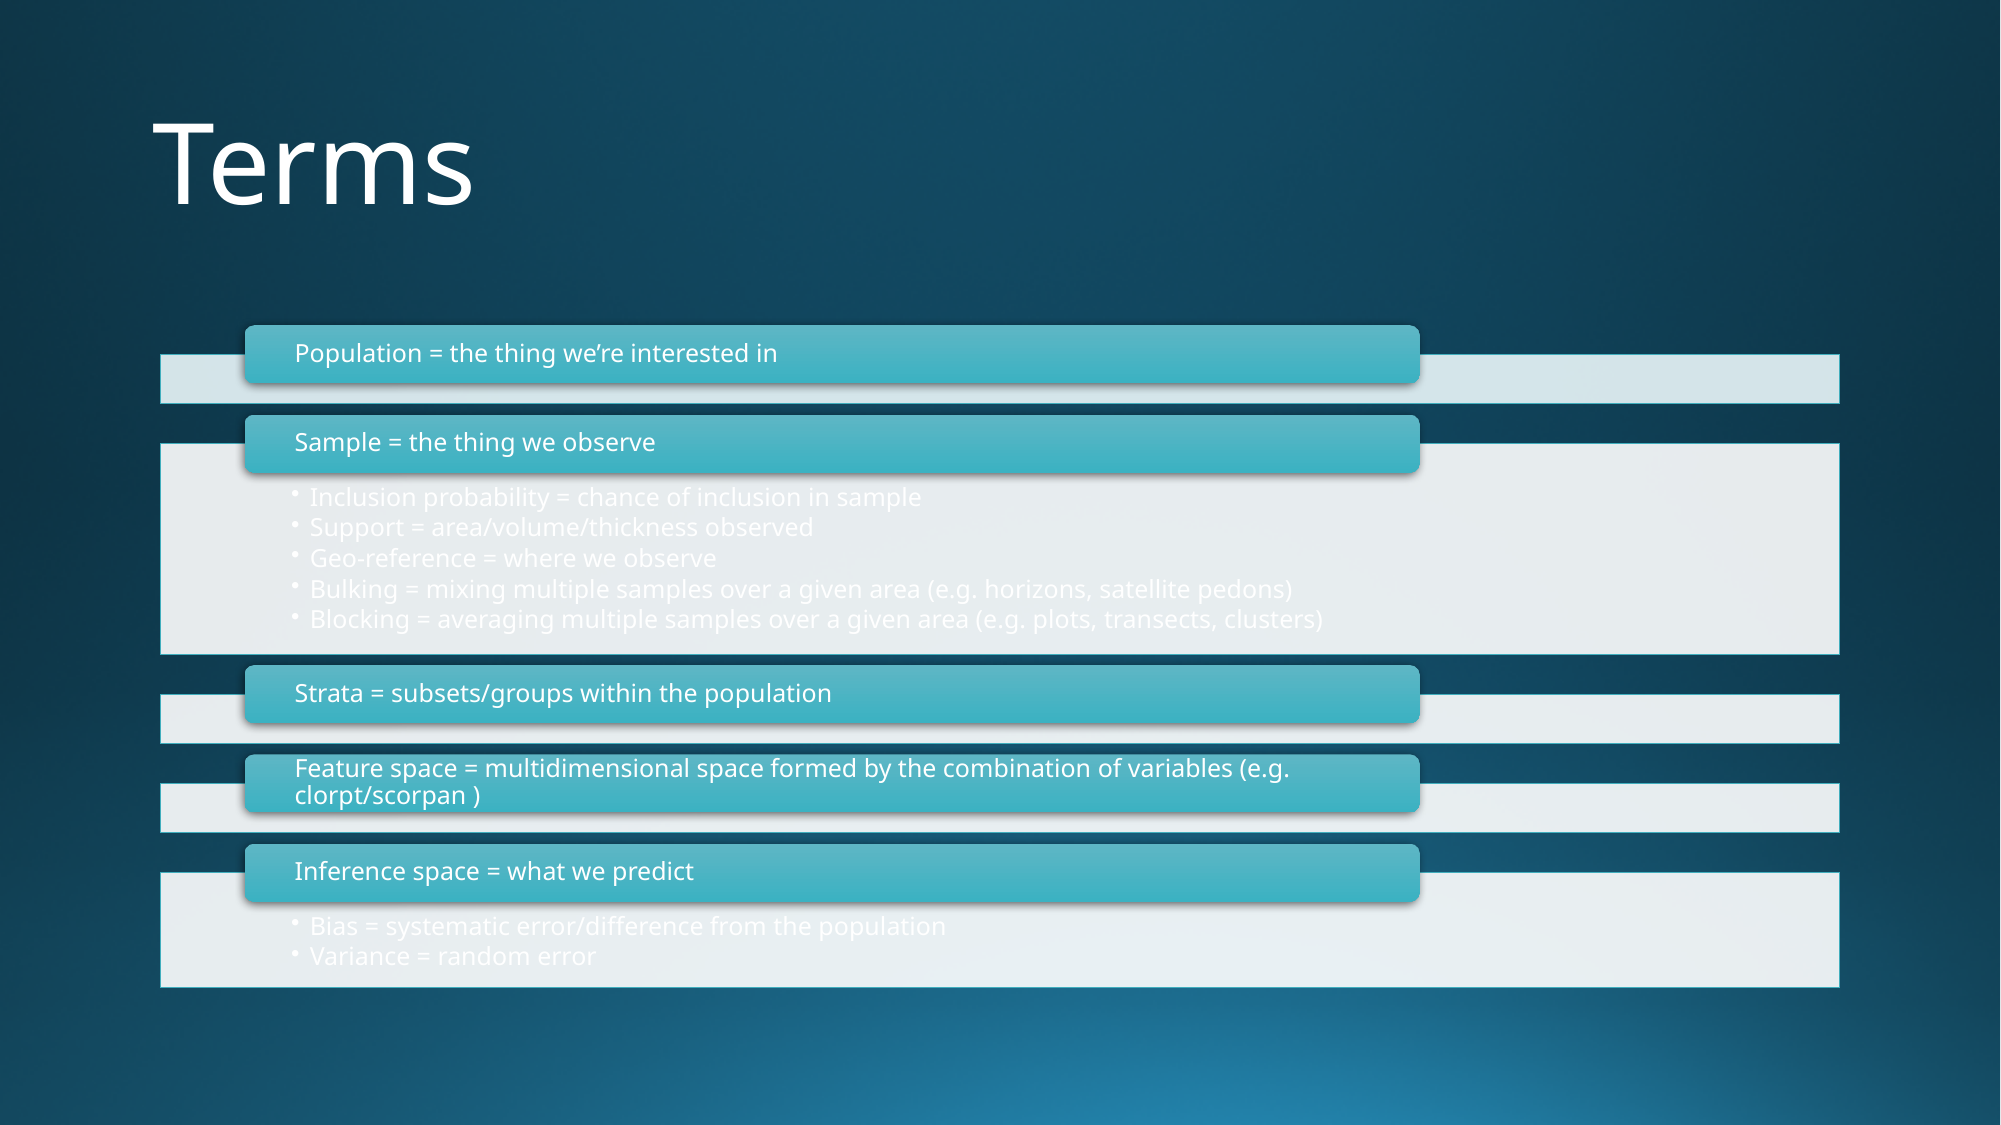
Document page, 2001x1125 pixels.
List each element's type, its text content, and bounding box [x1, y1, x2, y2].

title Terms [137, 59, 1863, 278]
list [160, 299, 1840, 1014]
picture [0, 0, 2001, 1125]
